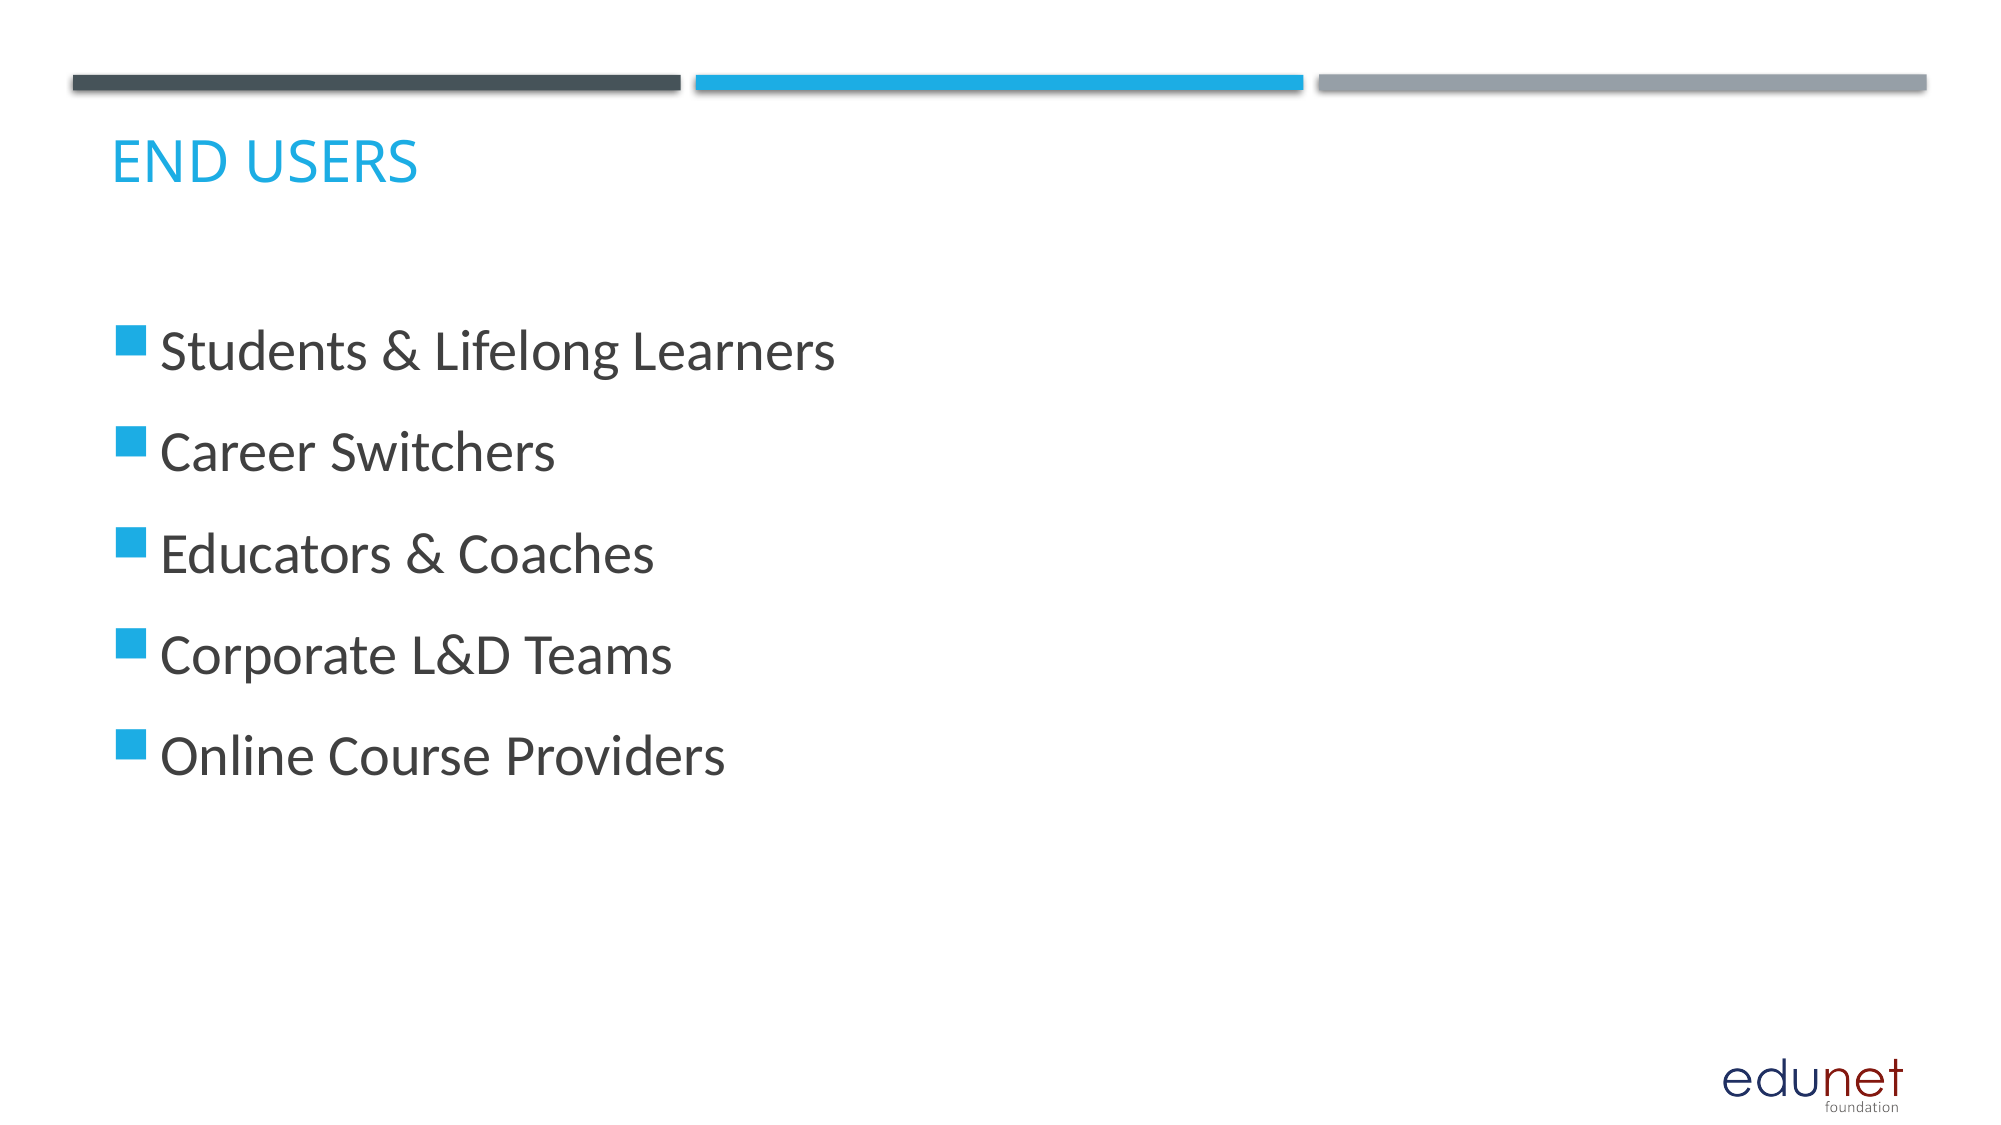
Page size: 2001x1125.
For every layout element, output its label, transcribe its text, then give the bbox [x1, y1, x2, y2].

picture [1719, 1056, 1905, 1116]
list Students & Lifelong Learners Career Switchers Educators & Coaches Corporate L&D Teams Online Course Providers [95, 213, 1905, 981]
title End users [95, 115, 1905, 203]
